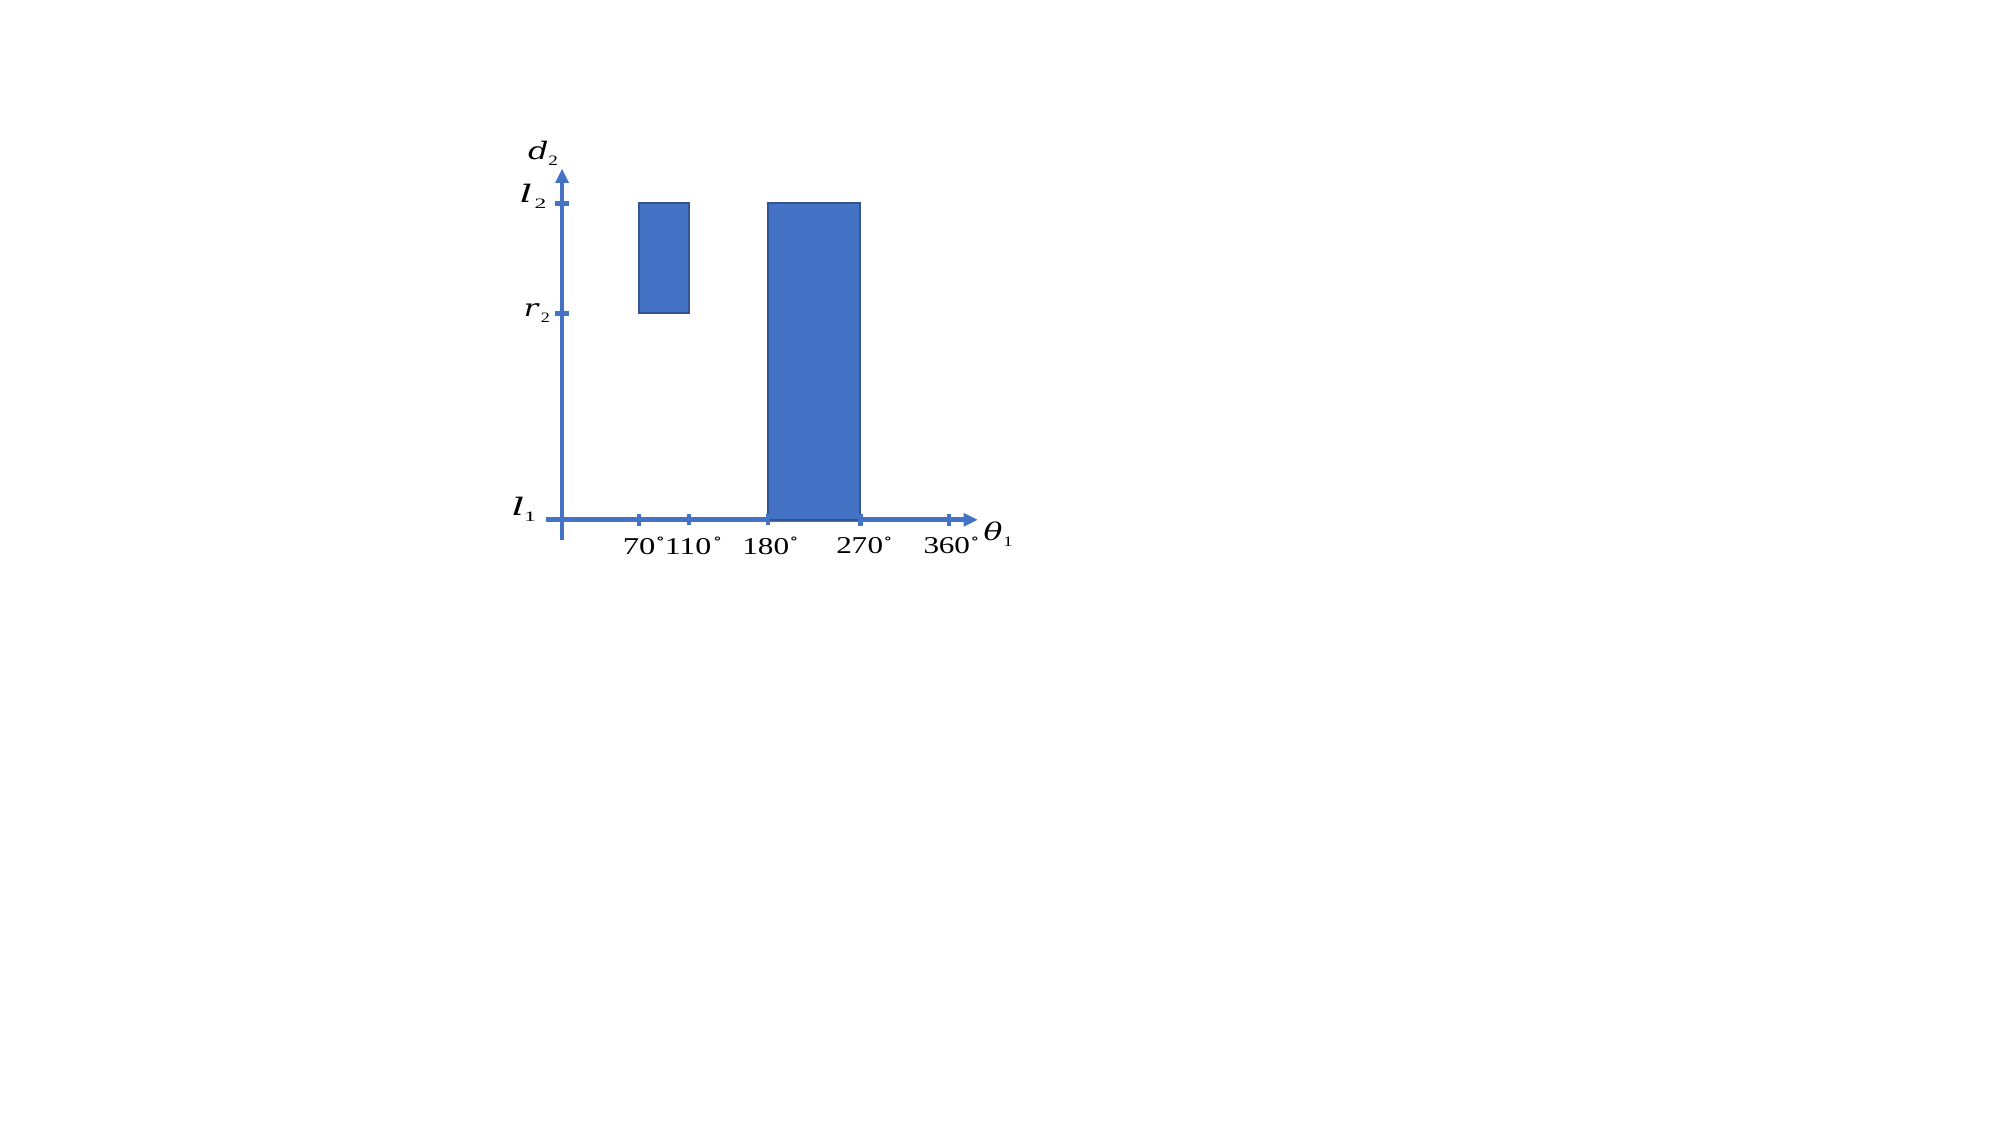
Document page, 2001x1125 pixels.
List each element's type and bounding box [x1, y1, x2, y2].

text_box [767, 202, 861, 519]
text_box [638, 202, 690, 314]
